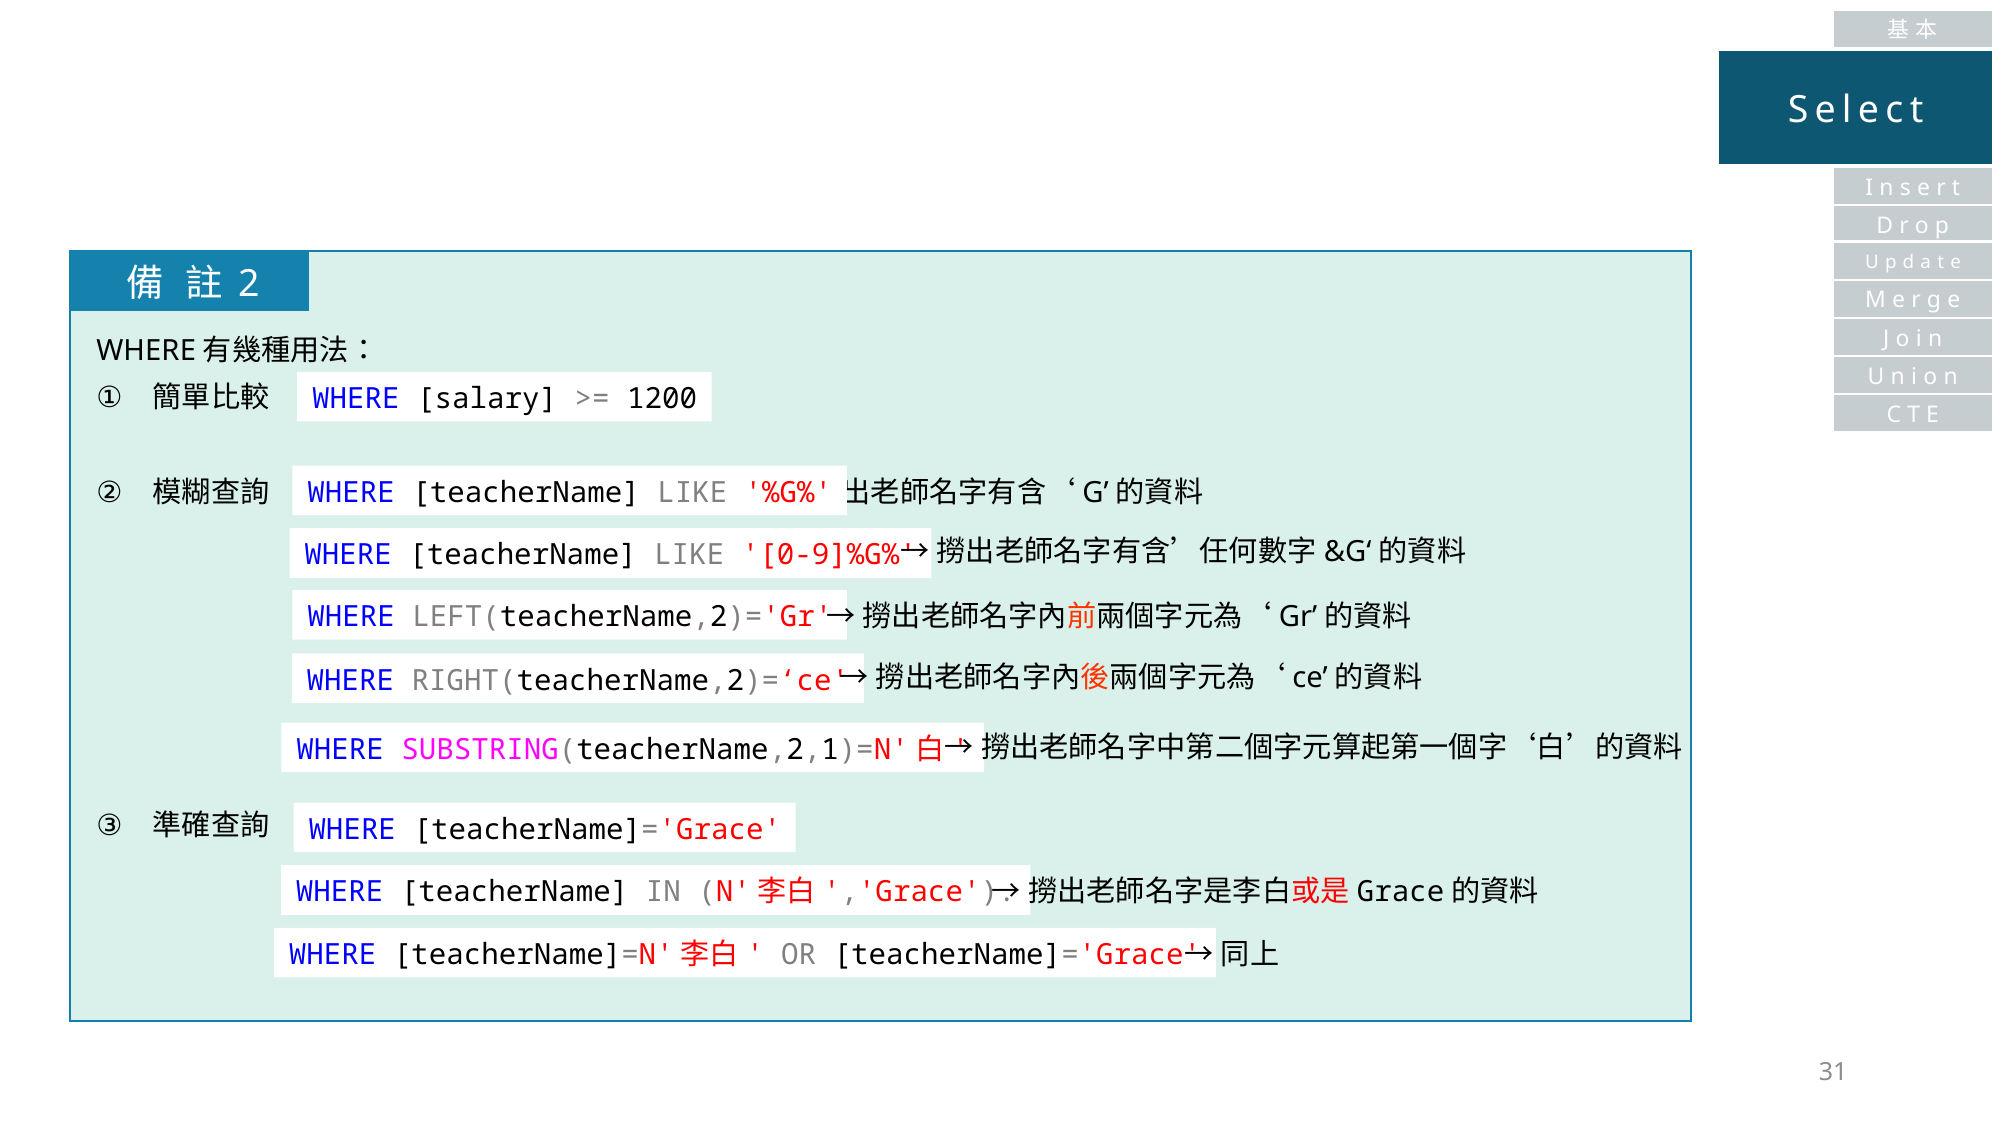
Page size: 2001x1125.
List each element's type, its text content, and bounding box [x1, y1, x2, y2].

slide_number 31 [1412, 1042, 1863, 1103]
text_box Select [1717, 49, 1994, 166]
text_box WHERE SUBSTRING(teacherName,2,1)=N'白' [281, 722, 985, 773]
text_box [69, 250, 1692, 720]
text_box WHERE [teacherName] LIKE '%G%' [292, 465, 847, 516]
text_box Union [1832, 355, 1994, 393]
text_box →撈出老師名字內後兩個字元為‘ce’的資料 [824, 651, 1438, 701]
text_box WHERE [salary] >= 1200 [297, 371, 712, 422]
text_box 基本 [1832, 8, 1994, 49]
text_box WHERE [teacherName] IN (N'李白','Grace'). [280, 865, 977, 915]
text_box →同上 [1169, 927, 1295, 978]
text_box WHERE LEFT(teacherName,2)='Gr' [292, 590, 811, 640]
text_box WHERE [teacherName]='Grace' [293, 802, 796, 853]
text_box WHERE RIGHT(teacherName,2)=‘ce' [291, 653, 864, 704]
text_box [1372, 771, 1692, 1022]
text_box →撈出老師名字中第二個字元算起第一個字‘白’的資料 [930, 720, 1698, 771]
text_box Drop [1832, 204, 1994, 240]
text_box WHERE [teacherName]=N'李白' OR [teacherName]='Grace' [273, 927, 1169, 978]
text_box →撈出老師名字是李白或是Grace的資料 [977, 865, 1554, 915]
text_box WHERE有幾種用法： 簡單比較 模糊查詢 →撈出老師名字有含‘G’的資料 準確查詢 [69, 323, 1372, 1039]
text_box CTE [1832, 393, 1994, 433]
text_box 備 註2 [69, 251, 309, 311]
text_box WHERE [teacherName] LIKE '[0-9]%G%' [289, 528, 932, 578]
text_box Join [1832, 317, 1994, 355]
text_box Insert [1832, 166, 1994, 204]
text_box Merge [1832, 279, 1994, 317]
text_box →撈出老師名字內前兩個字元為‘Gr’的資料 [811, 589, 1427, 640]
text_box →撈出老師名字有含’任何數字&G‘的資料 [885, 524, 1482, 575]
text_box Update [1832, 240, 1994, 279]
